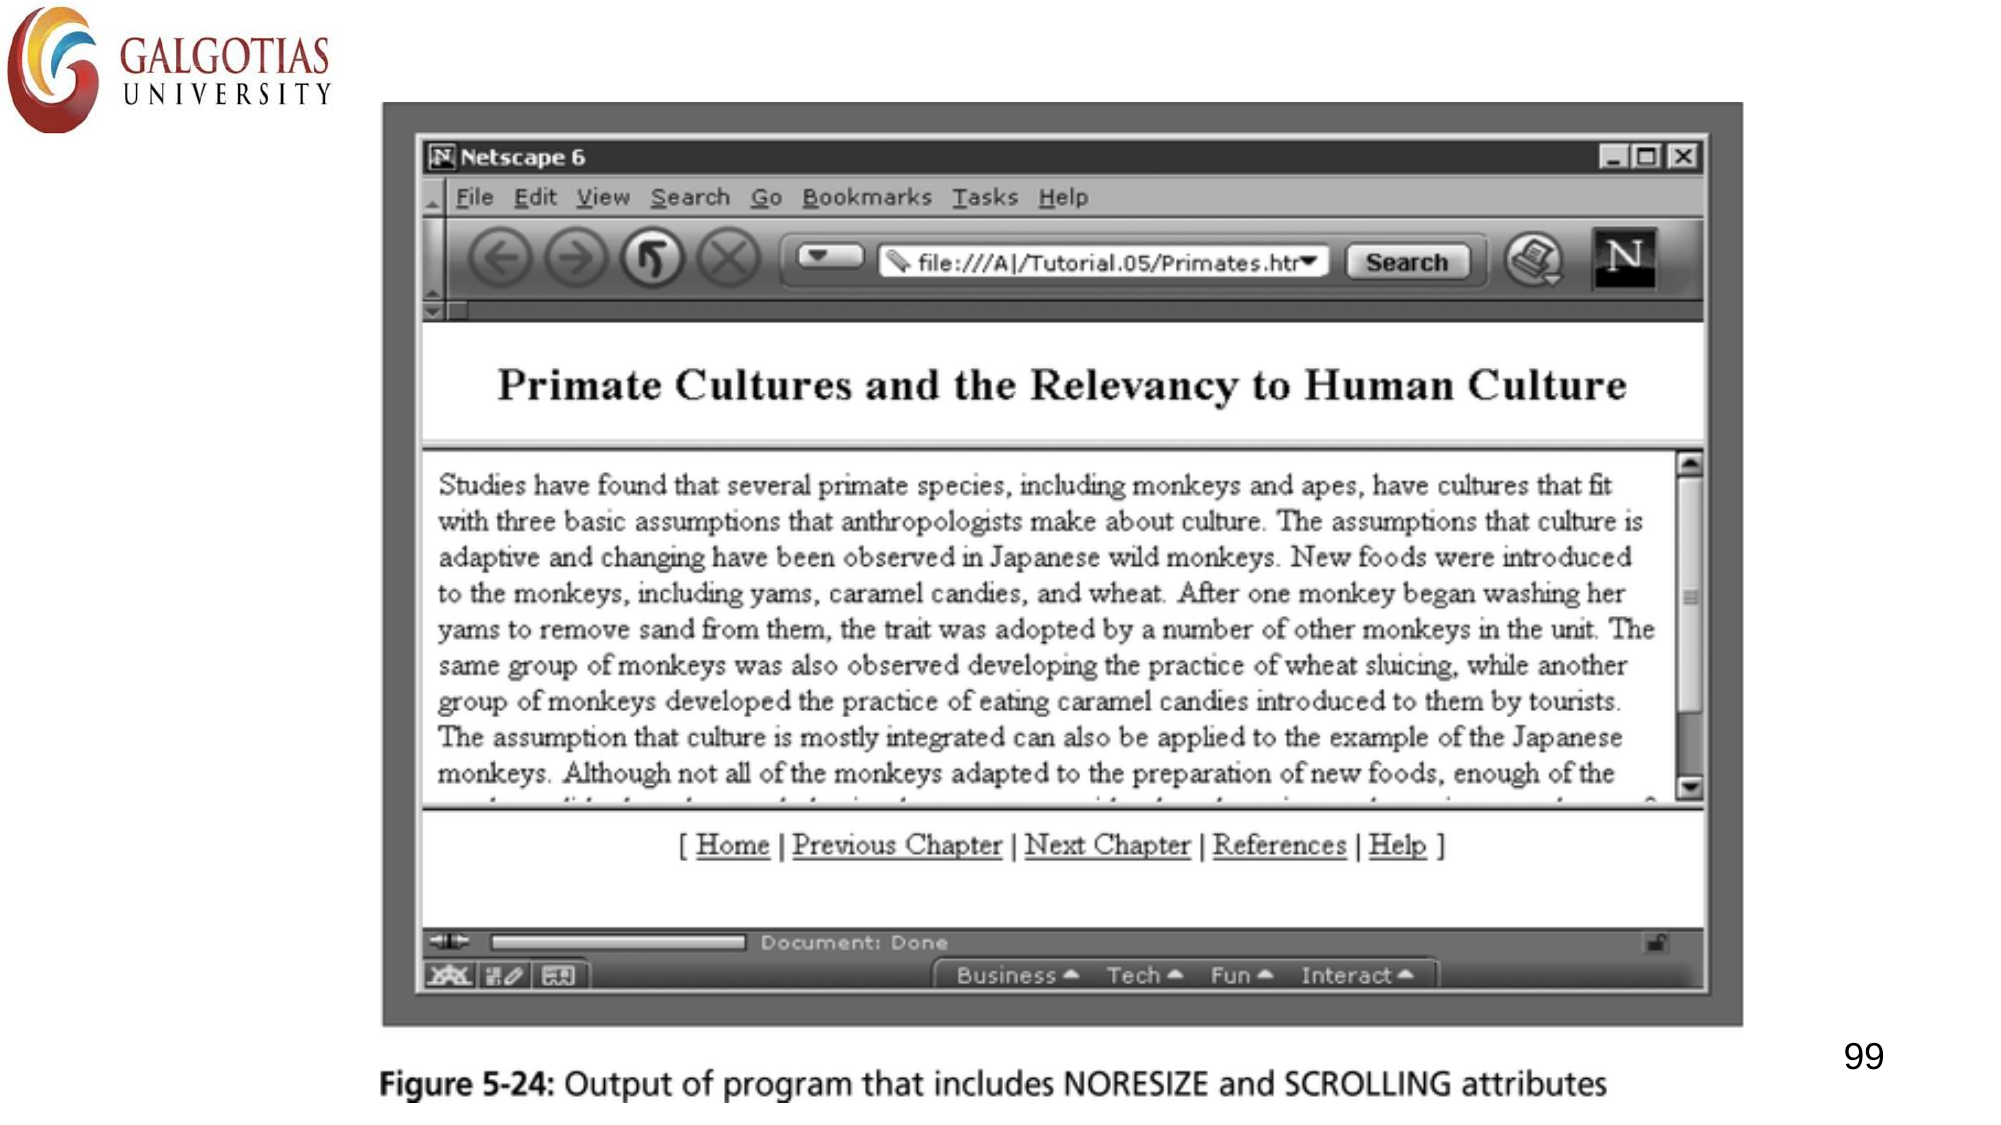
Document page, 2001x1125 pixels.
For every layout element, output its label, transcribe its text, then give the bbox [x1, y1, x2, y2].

slide_number 99 [1768, 1024, 1900, 1103]
picture [357, 102, 1768, 1103]
picture [0, 0, 338, 138]
